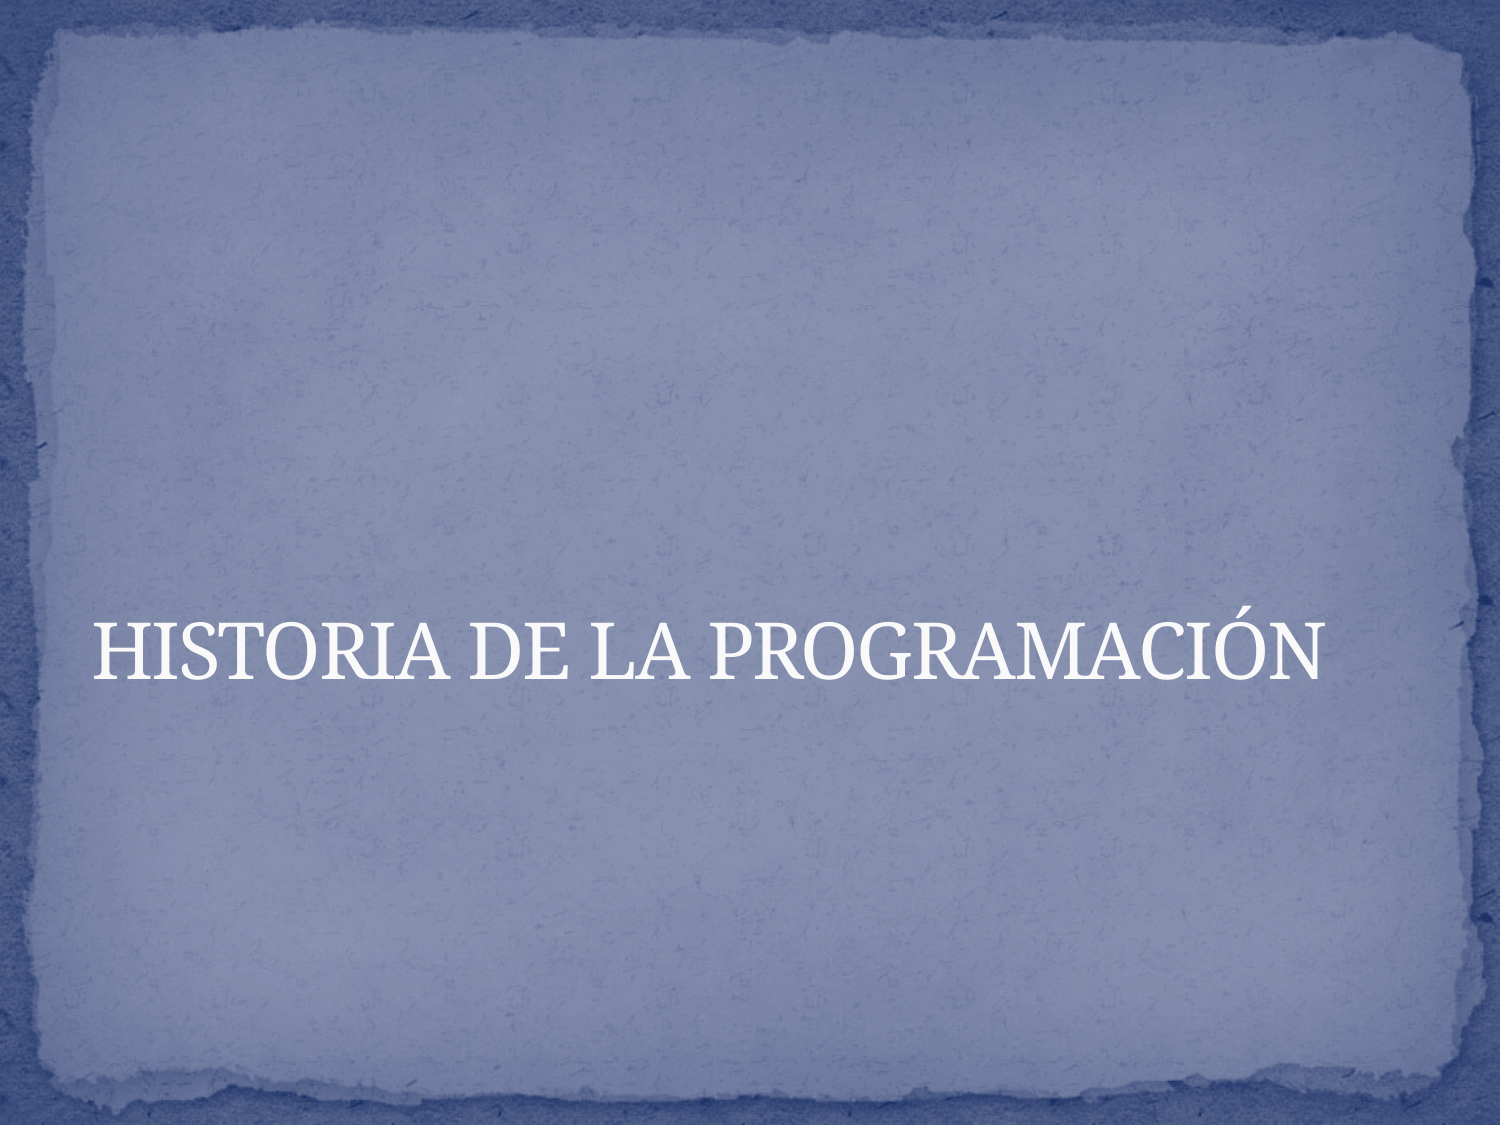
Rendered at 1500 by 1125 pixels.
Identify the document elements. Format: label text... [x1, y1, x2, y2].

title HISTORIA DE LA PROGRAMACIÓN [76, 515, 1427, 703]
